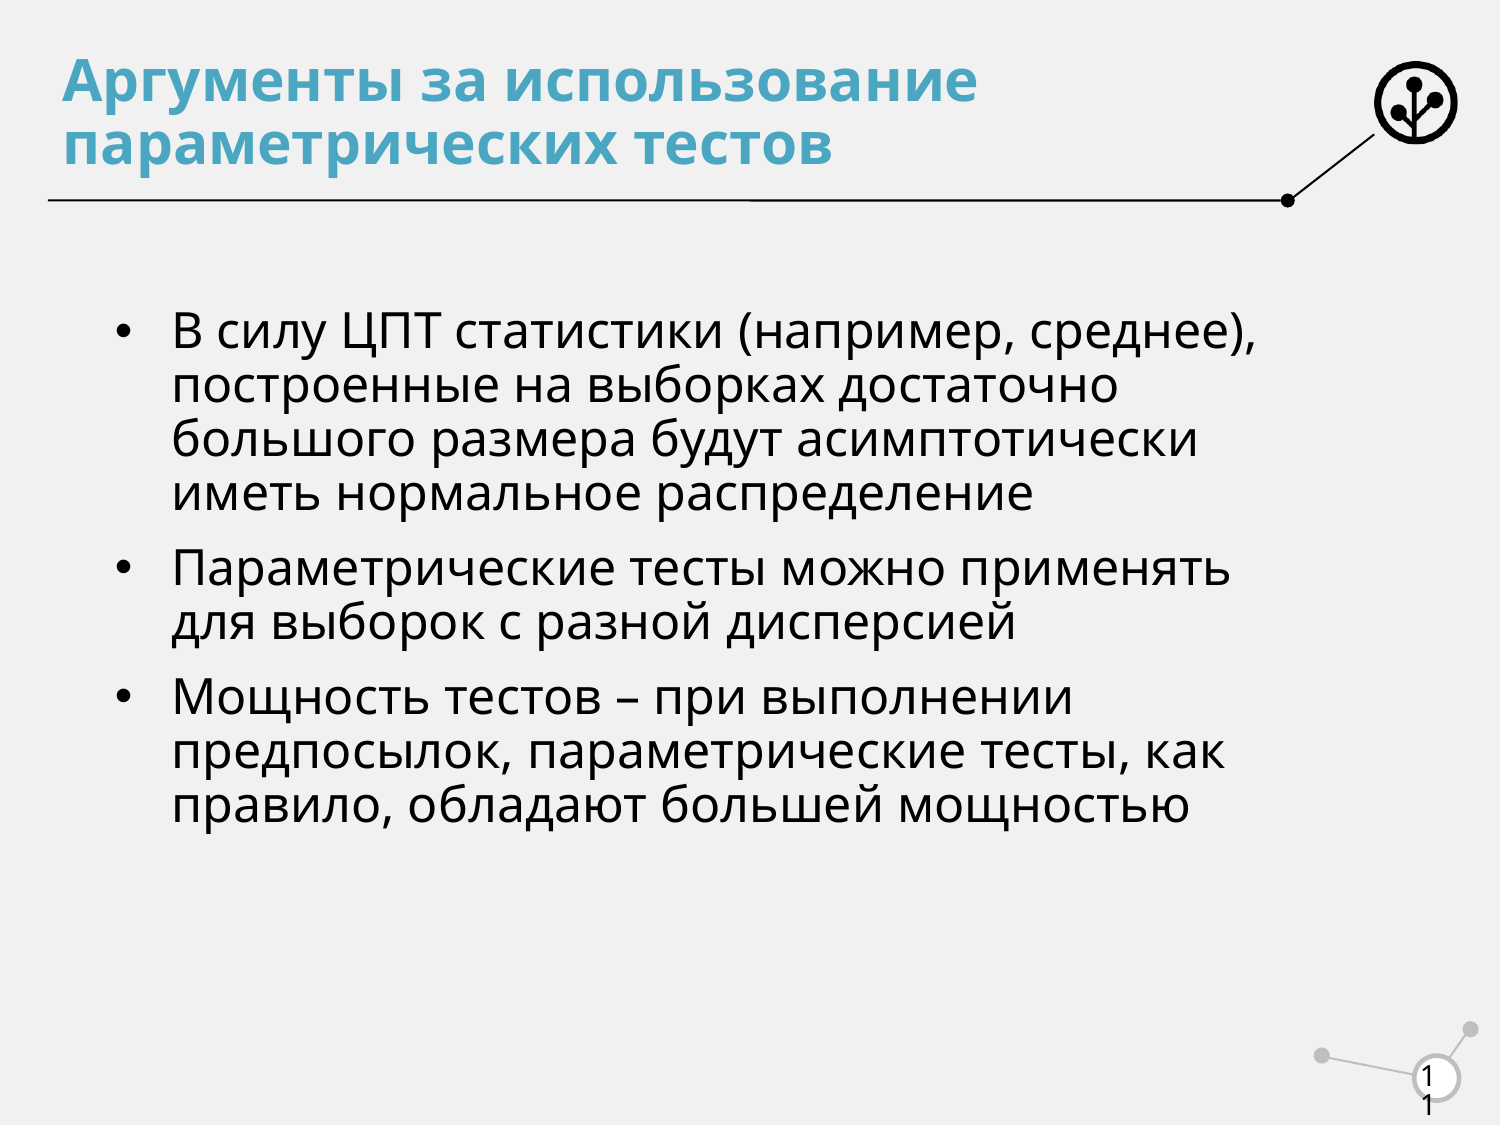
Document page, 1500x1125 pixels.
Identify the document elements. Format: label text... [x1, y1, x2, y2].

slide_number 11 [1404, 1047, 1468, 1108]
title Аргументы за использование параметрических тестов [47, 42, 1281, 185]
list В силу ЦПТ статистики (например, среднее), построенные на выборках достаточно большого размера будут асимптотически иметь нормальное распределение Параметрические тесты можно применять для выборок с разной дисперсией Мощность тестов – при выполнении предпосылок, параметрические тесты, как правило, обладают большей мощностью [100, 298, 1336, 992]
picture [1363, 24, 1464, 185]
